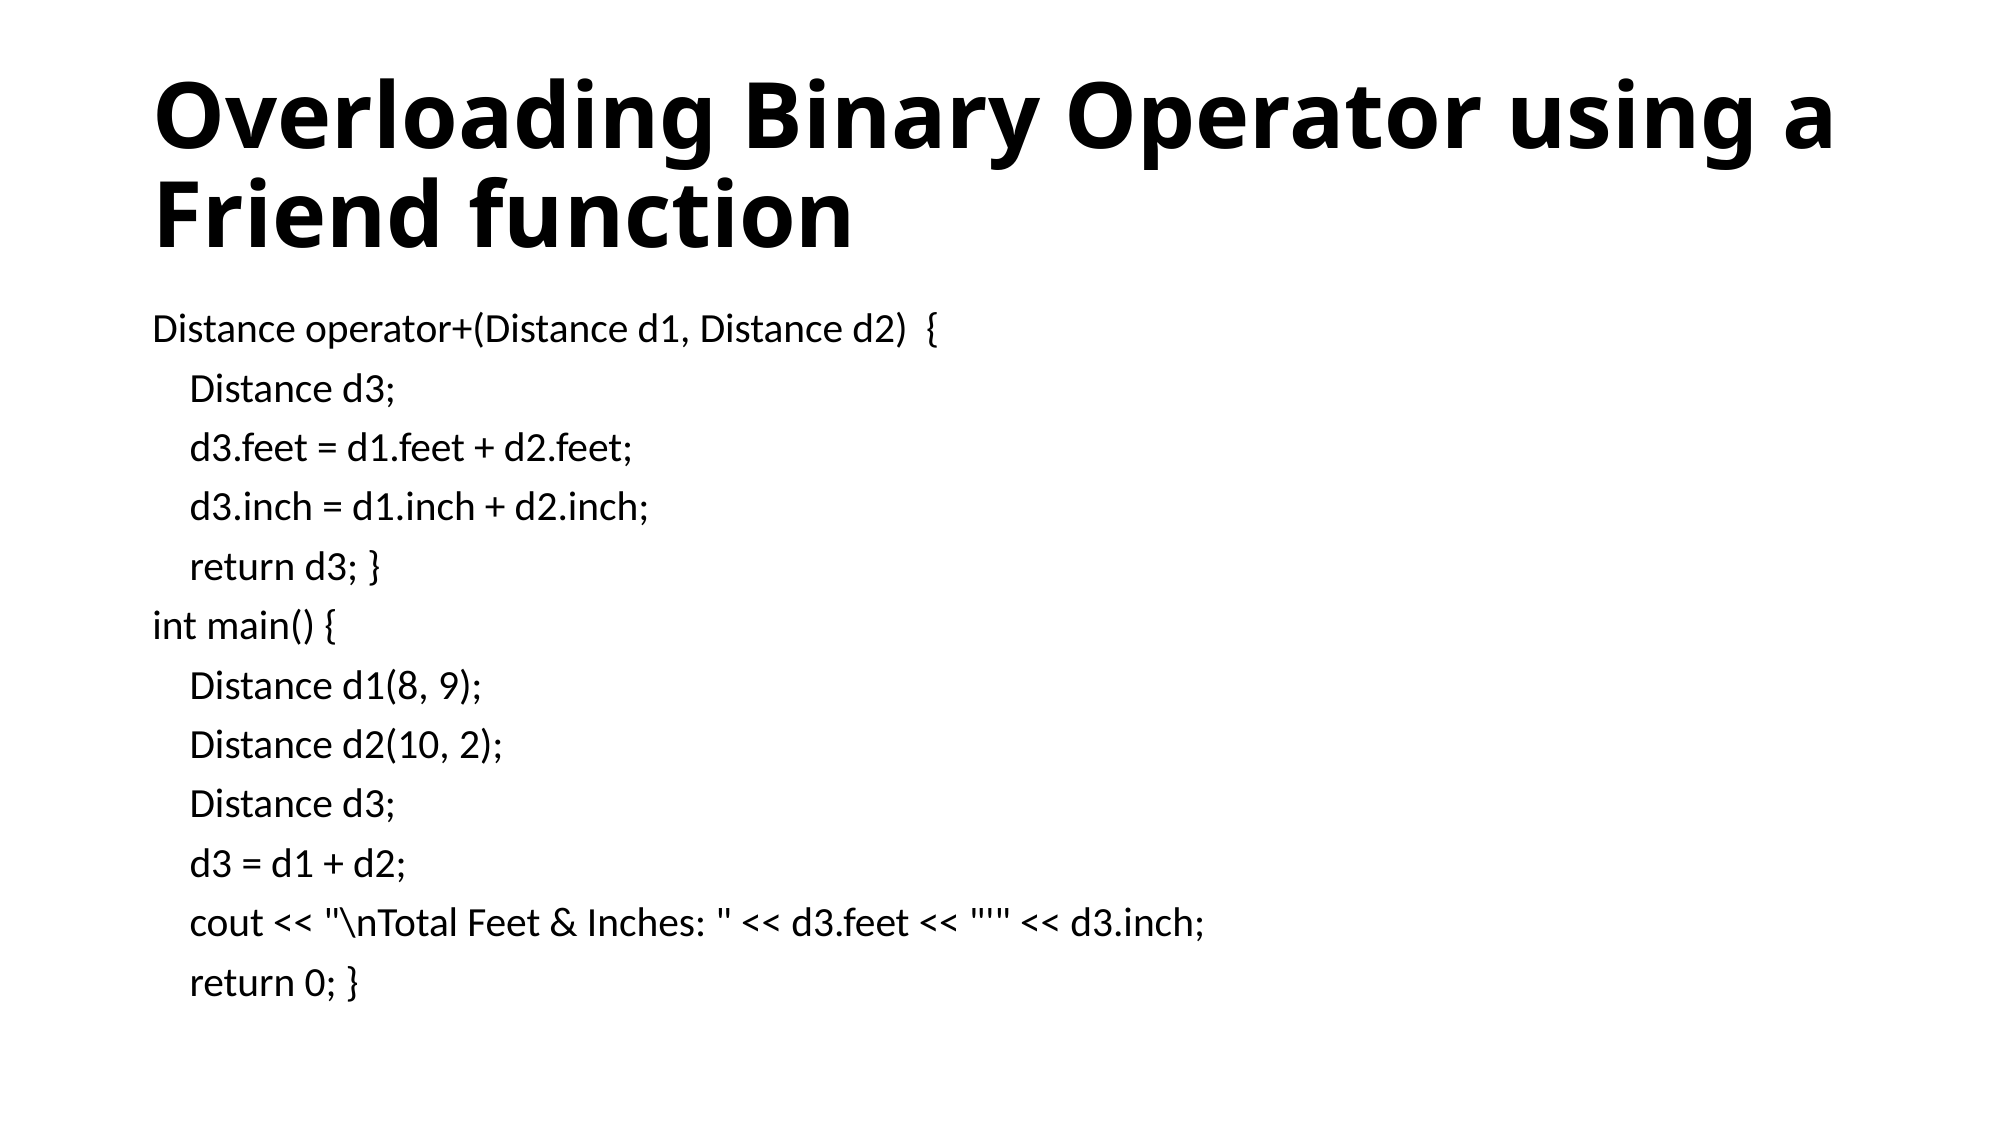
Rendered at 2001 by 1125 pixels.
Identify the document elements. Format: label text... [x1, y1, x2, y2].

list Distance operator+(Distance d1, Distance d2) { Distance d3; d3.feet = d1.feet + d2.feet; d3.inch = d1.inch + d2.inch; return d3; } int main() { Distance d1(8, 9); Distance d2(10, 2); Distance d3; d3 = d1 + d2; cout << "\nTotal Feet & Inches: " << d3.feet << "'" << d3.inch; return 0; } [137, 299, 1863, 1014]
title Overloading Binary Operator using a Friend function [137, 59, 1863, 278]
